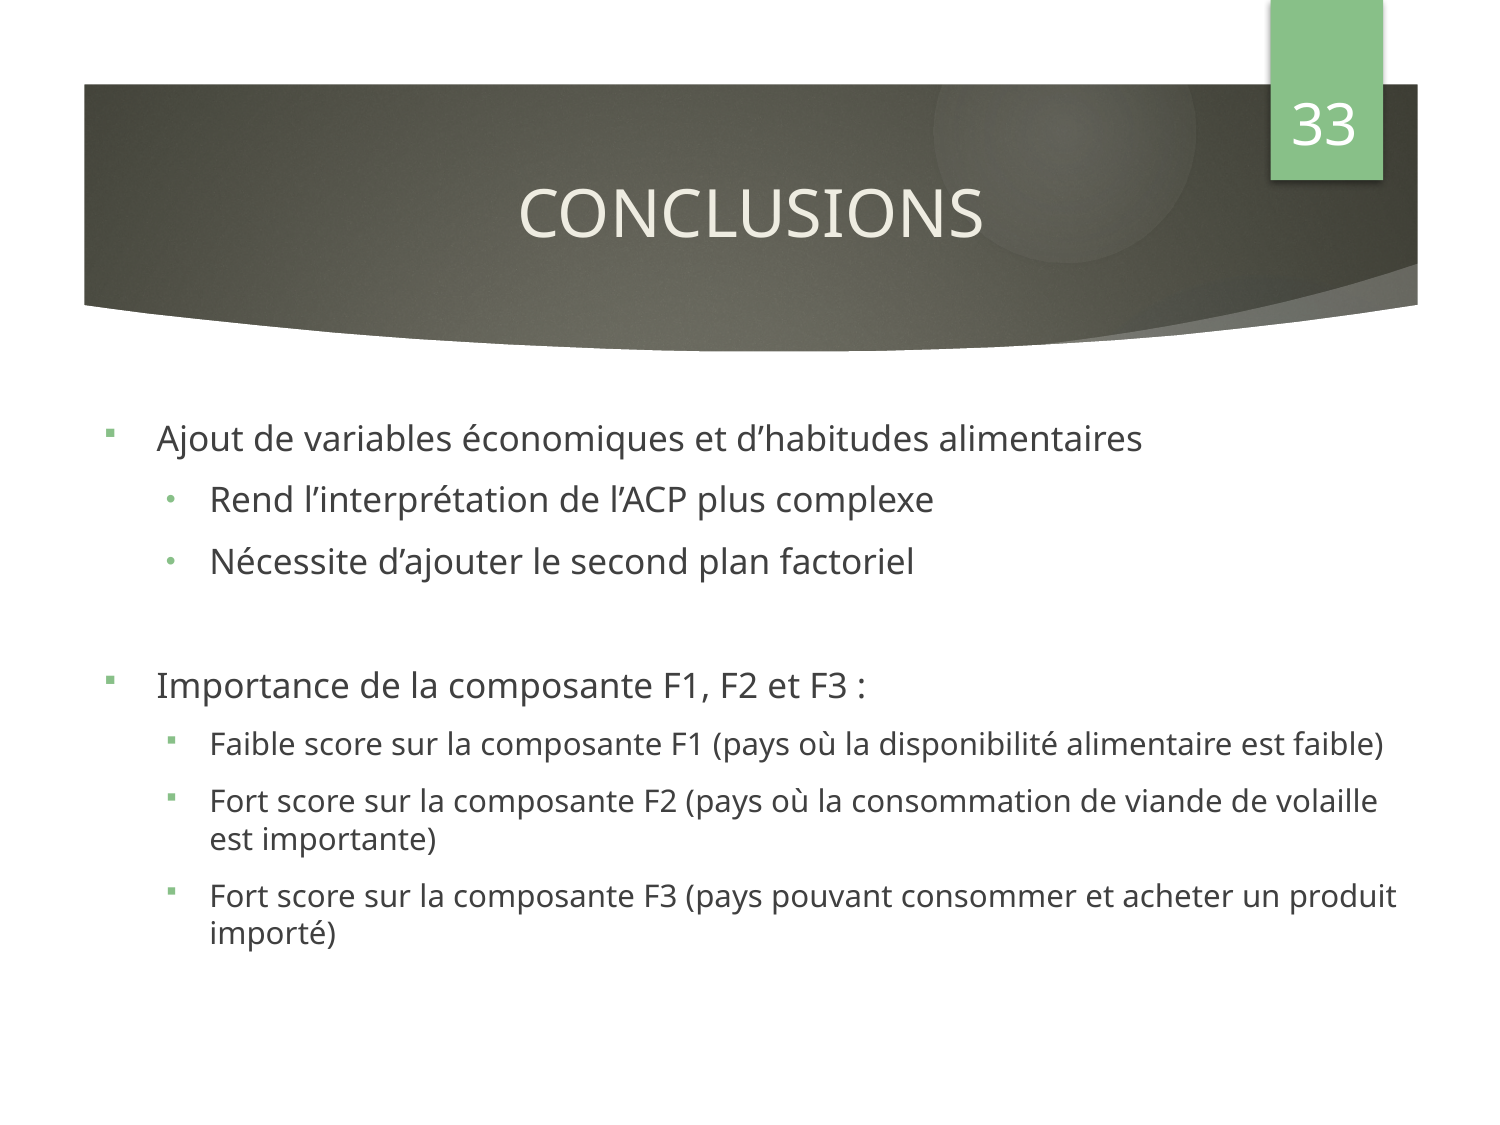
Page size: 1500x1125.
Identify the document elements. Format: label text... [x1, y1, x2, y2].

title Conclusions [88, 152, 1415, 269]
slide_number 33 [1259, 48, 1390, 175]
list Ajout de variables économiques et d’habitudes alimentaires Rend l’interprétation de l’ACP plus complexe Nécessite d’ajouter le second plan factoriel Importance de la composante F1, F2 et F3 : Faible score sur la composante F1 (pays où la disponibilité alimentaire est faible) Fort score sur la composante F2 (pays où la consommation de viande de volaille est importante) Fort score sur la composante F3 (pays pouvant consommer et acheter un produit importé) [88, 408, 1415, 988]
